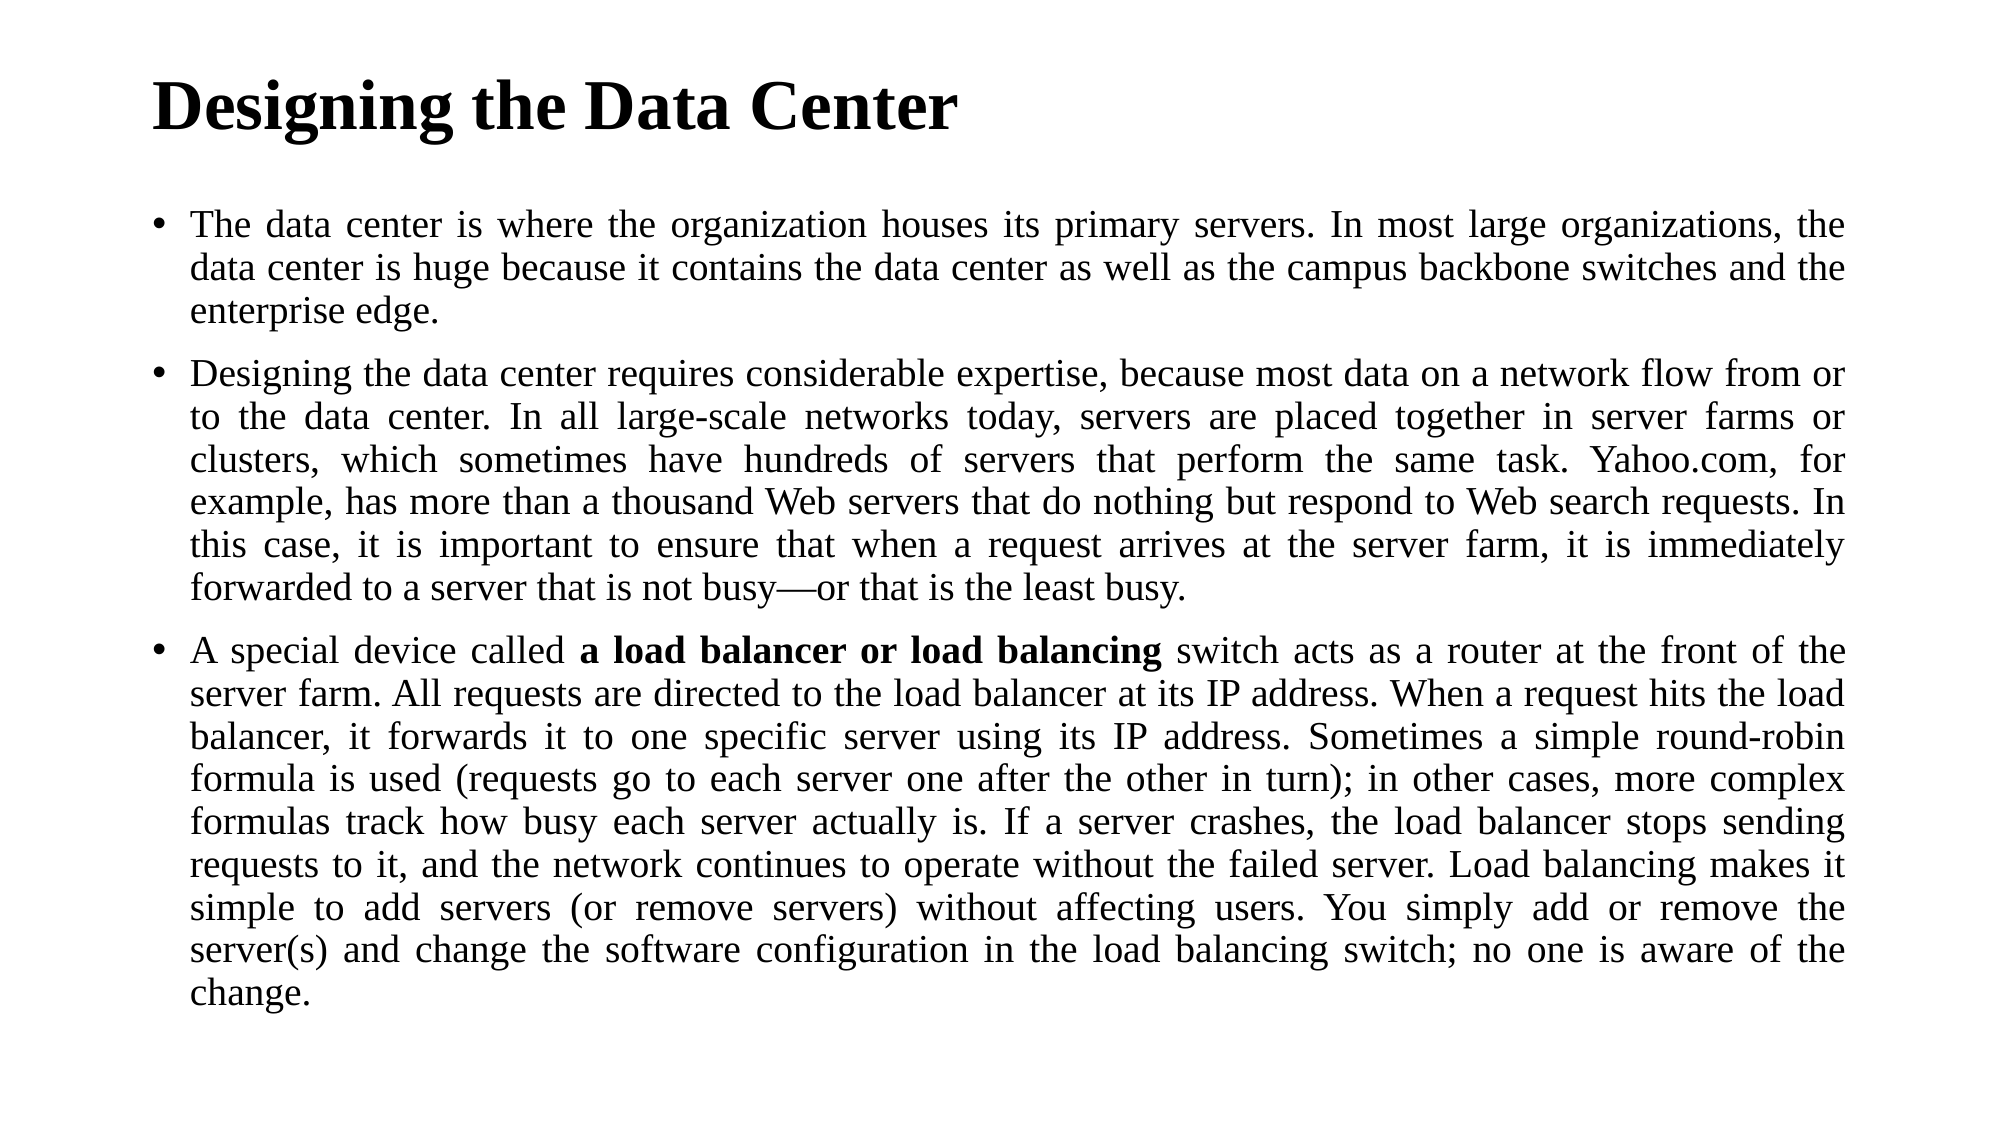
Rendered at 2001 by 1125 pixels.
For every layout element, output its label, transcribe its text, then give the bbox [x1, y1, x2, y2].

title Designing the Data Center [137, 59, 1863, 153]
list The data center is where the organization houses its primary servers. In most large organizations, the data center is huge because it contains the data center as well as the campus backbone switches and the enterprise edge. Designing the data center requires considerable expertise, because most data on a network flow from or to the data center. In all large-scale networks today, servers are placed together in server farms or clusters, which sometimes have hundreds of servers that perform the same task. Yahoo.com, for example, has more than a thousand Web servers that do nothing but respond to Web search requests. In this case, it is important to ensure that when a request arrives at the server farm, it is immediately forwarded to a server that is not busy—or that is the least busy. A special device called a load balancer or load balancing switch acts as a router at the front of the server farm. All requests are directed to the load balancer at its IP address. When a request hits the load balancer, it forwards it to one specific server using its IP address. Sometimes a simple round-robin formula is used (requests go to each server one after the other in turn); in other cases, more complex formulas track how busy each server actually is. If a server crashes, the load balancer stops sending requests to it, and the network continues to operate without the failed server. Load balancing makes it simple to add servers (or remove servers) without affecting users. You simply add or remove the server(s) and change the software configuration in the load balancing switch; no one is aware of the change. [137, 196, 1863, 1014]
